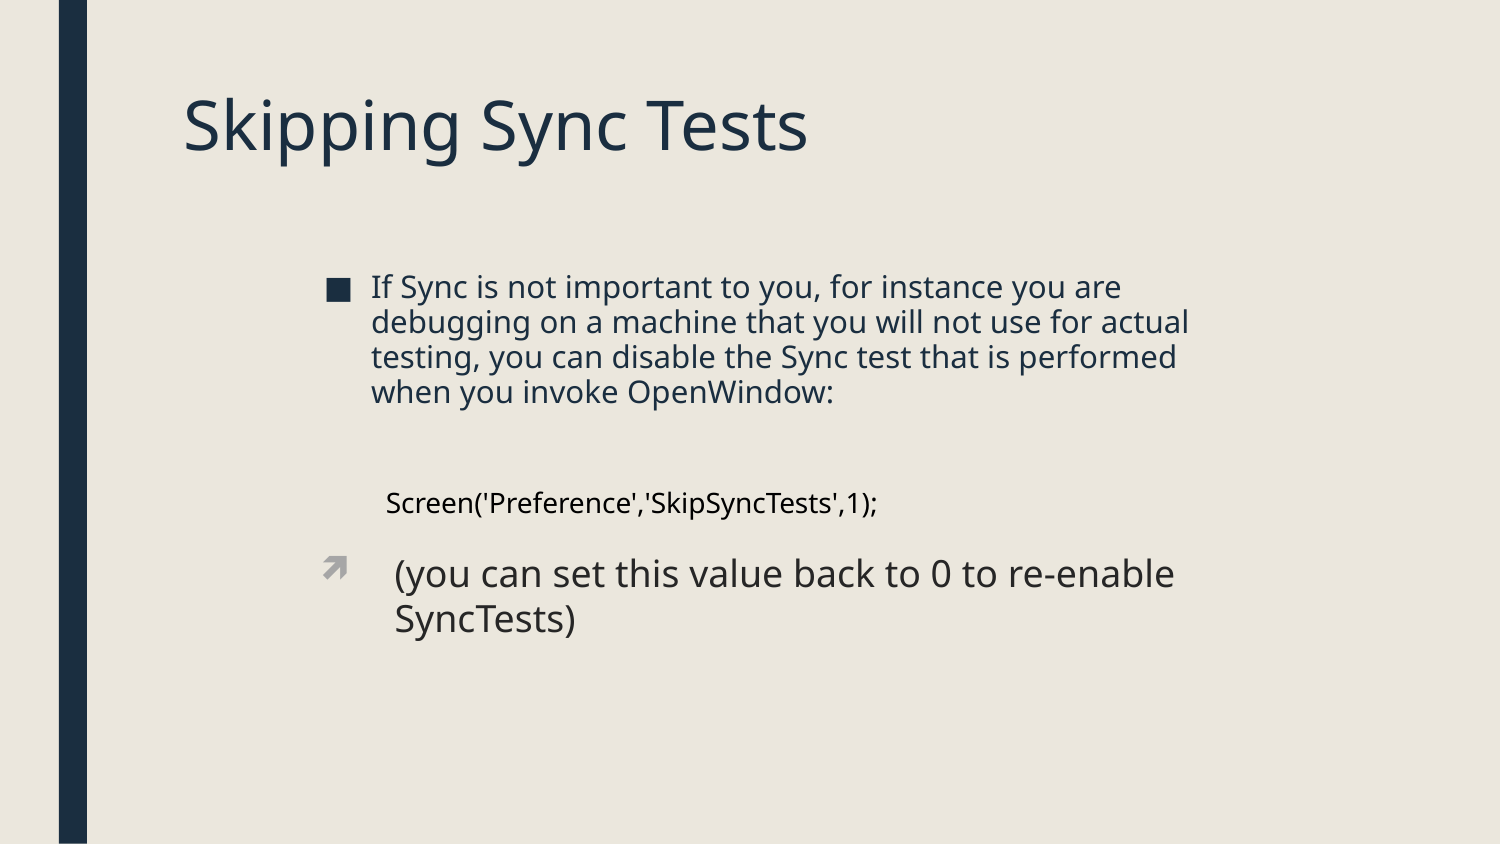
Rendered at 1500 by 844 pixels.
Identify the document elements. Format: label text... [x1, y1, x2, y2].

title Skipping Sync Tests [168, 84, 1351, 268]
text_box Screen('Preference','SkipSyncTests',1); [371, 478, 1059, 527]
list If Sync is not important to you, for instance you are debugging on a machine that you will not use for actual testing, you can disable the Sync test that is performed when you invoke OpenWindow: [308, 262, 1222, 524]
text_box (you can set this value back to 0 to re-enable SyncTests) [308, 543, 1326, 806]
